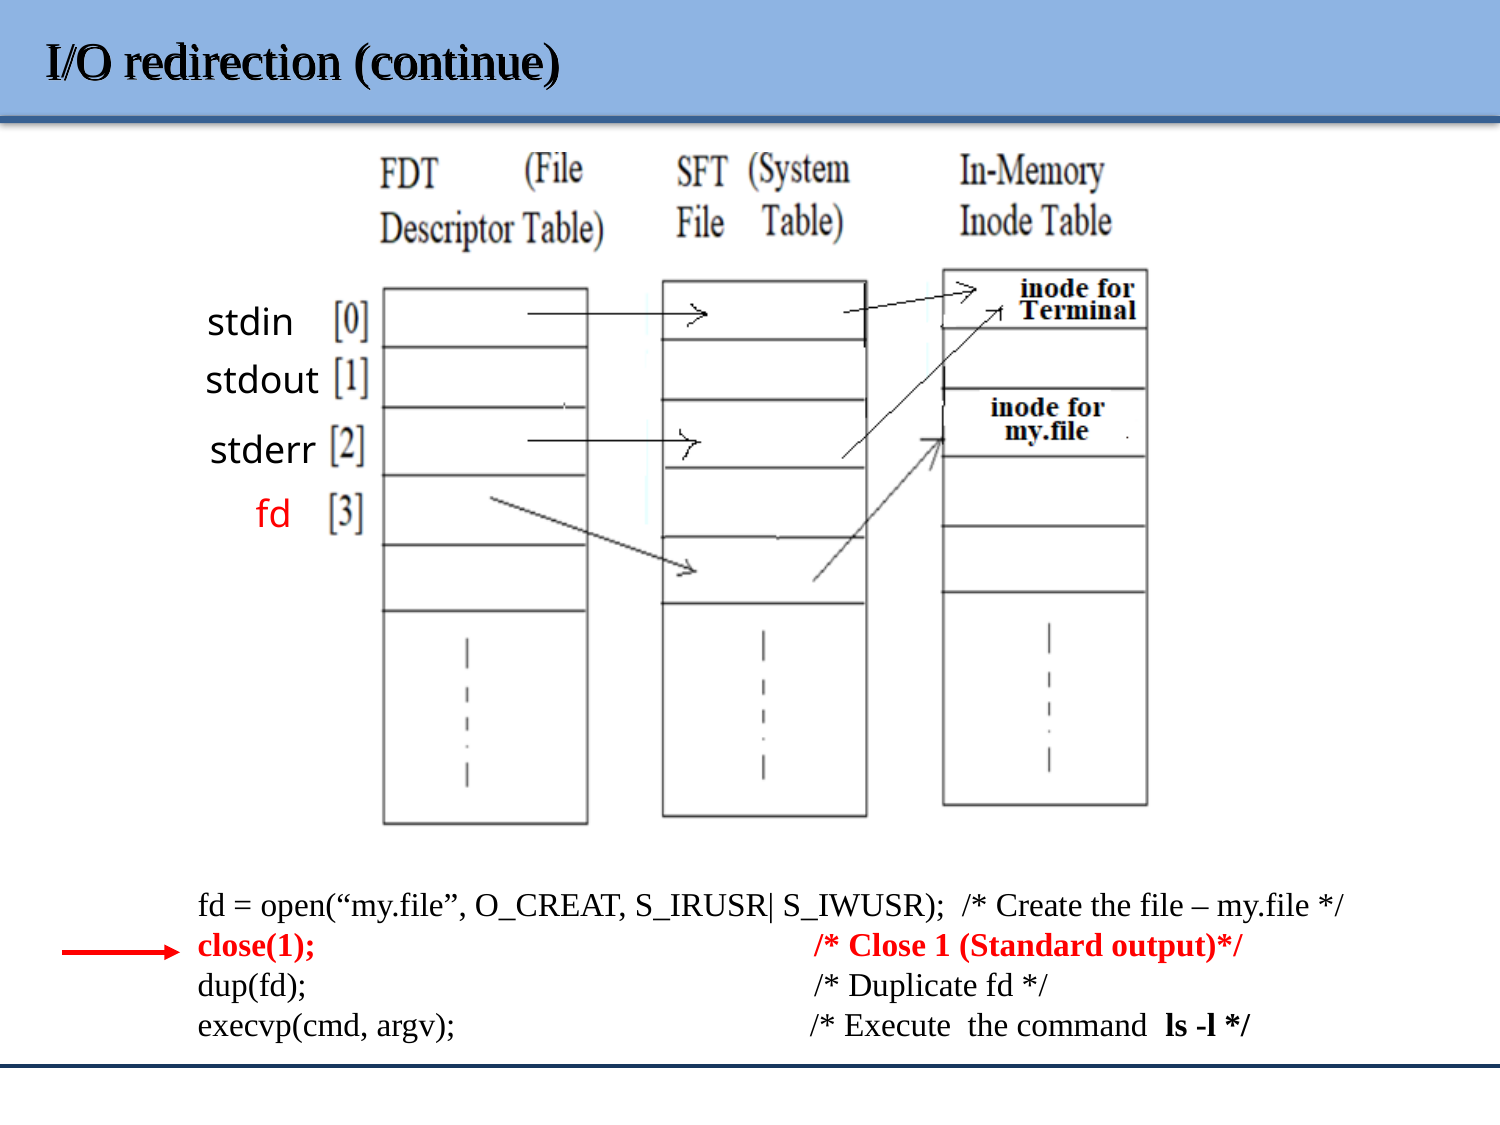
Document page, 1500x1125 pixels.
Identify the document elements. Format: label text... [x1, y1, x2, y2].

text_box fd = open(“my.file”, O_CREAT, S_IRUSR| S_IWUSR); /* Create the file – my.file */ close(1); /* Close 1 (Standard output)*/ dup(fd); /* Duplicate fd */ execvp(cmd, argv); /* Execute the command ls -l */ [183, 875, 1500, 1125]
text_box stderr [195, 419, 318, 479]
text_box fd [240, 482, 318, 543]
title I/O redirection (continue) [29, 7, 1280, 108]
picture [323, 152, 1205, 841]
text_box stdout [190, 348, 318, 409]
text_box stdin [192, 290, 310, 348]
